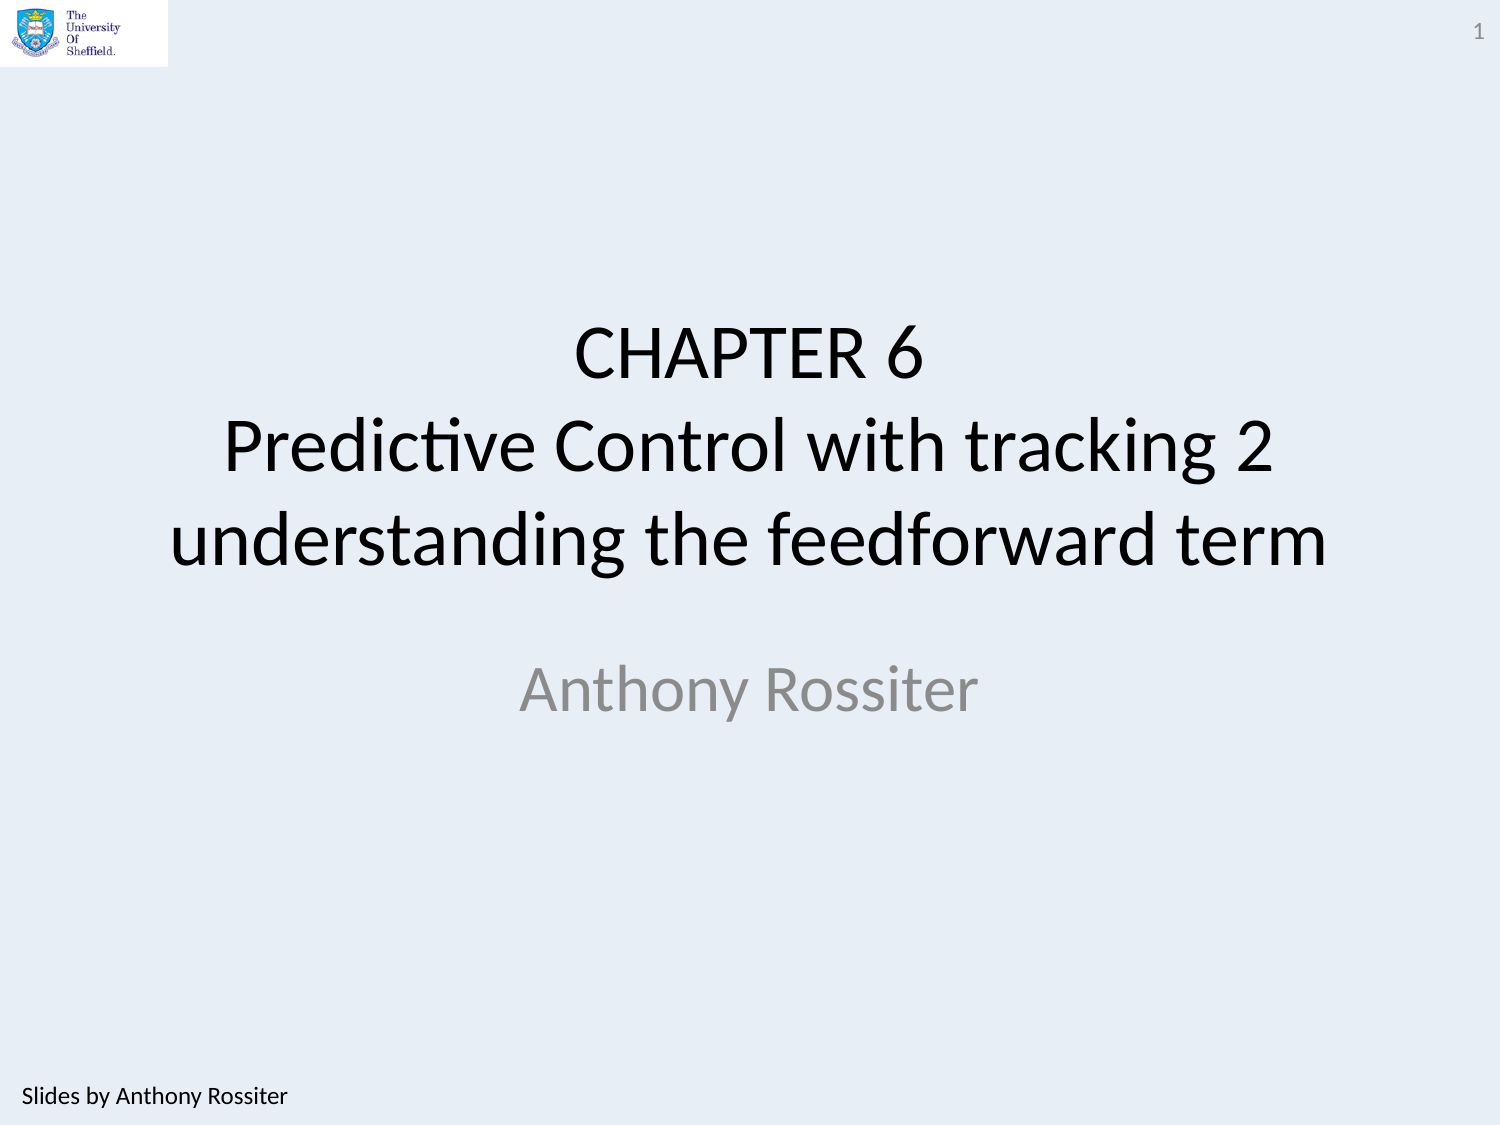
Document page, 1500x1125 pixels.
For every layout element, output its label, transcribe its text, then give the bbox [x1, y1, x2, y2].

title CHAPTER 6 Predictive Control with tracking 2 understanding the feedforward term [112, 290, 1388, 591]
picture [0, 0, 168, 67]
slide_number 1 [1335, 0, 1500, 60]
subtitle Anthony Rossiter [225, 637, 1275, 925]
footer Slides by Anthony Rossiter [0, 1065, 317, 1125]
